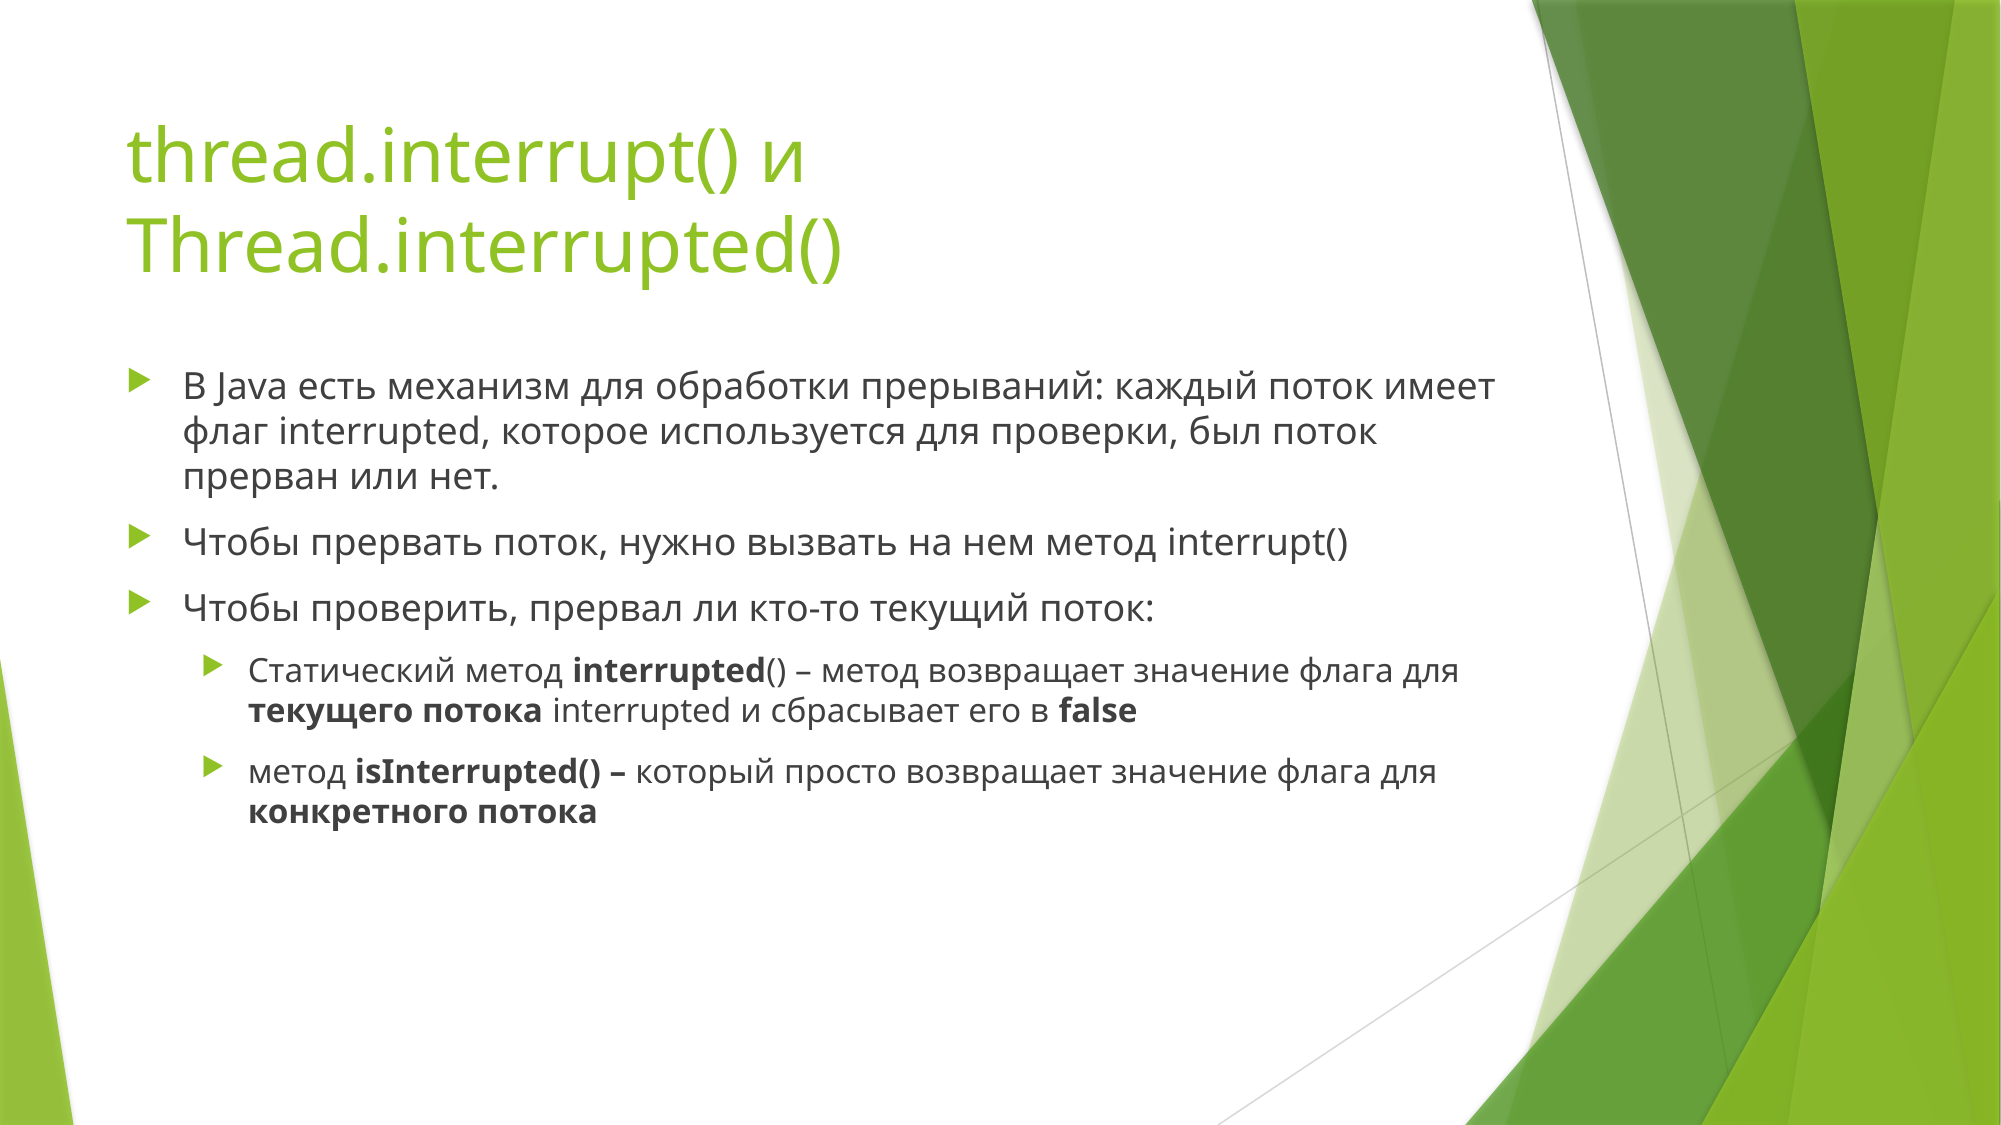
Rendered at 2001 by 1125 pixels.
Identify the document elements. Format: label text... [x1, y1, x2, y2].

title thread.interrupt() и Thread.interrupted() [111, 99, 1522, 317]
list В Java есть механизм для обработки прерываний: каждый поток имеет флаг interrupted, которое используется для проверки, был поток прерван или нет. Чтобы прервать поток, нужно вызвать на нем метод interrupt() Чтобы проверить, прервал ли кто-то текущий поток: Статический метод interrupted() – метод возвращает значение флага для текущего потока interrupted и сбрасывает его в false метод isInterrupted() – который просто возвращает значение флага для конкретного потока [111, 354, 1522, 992]
